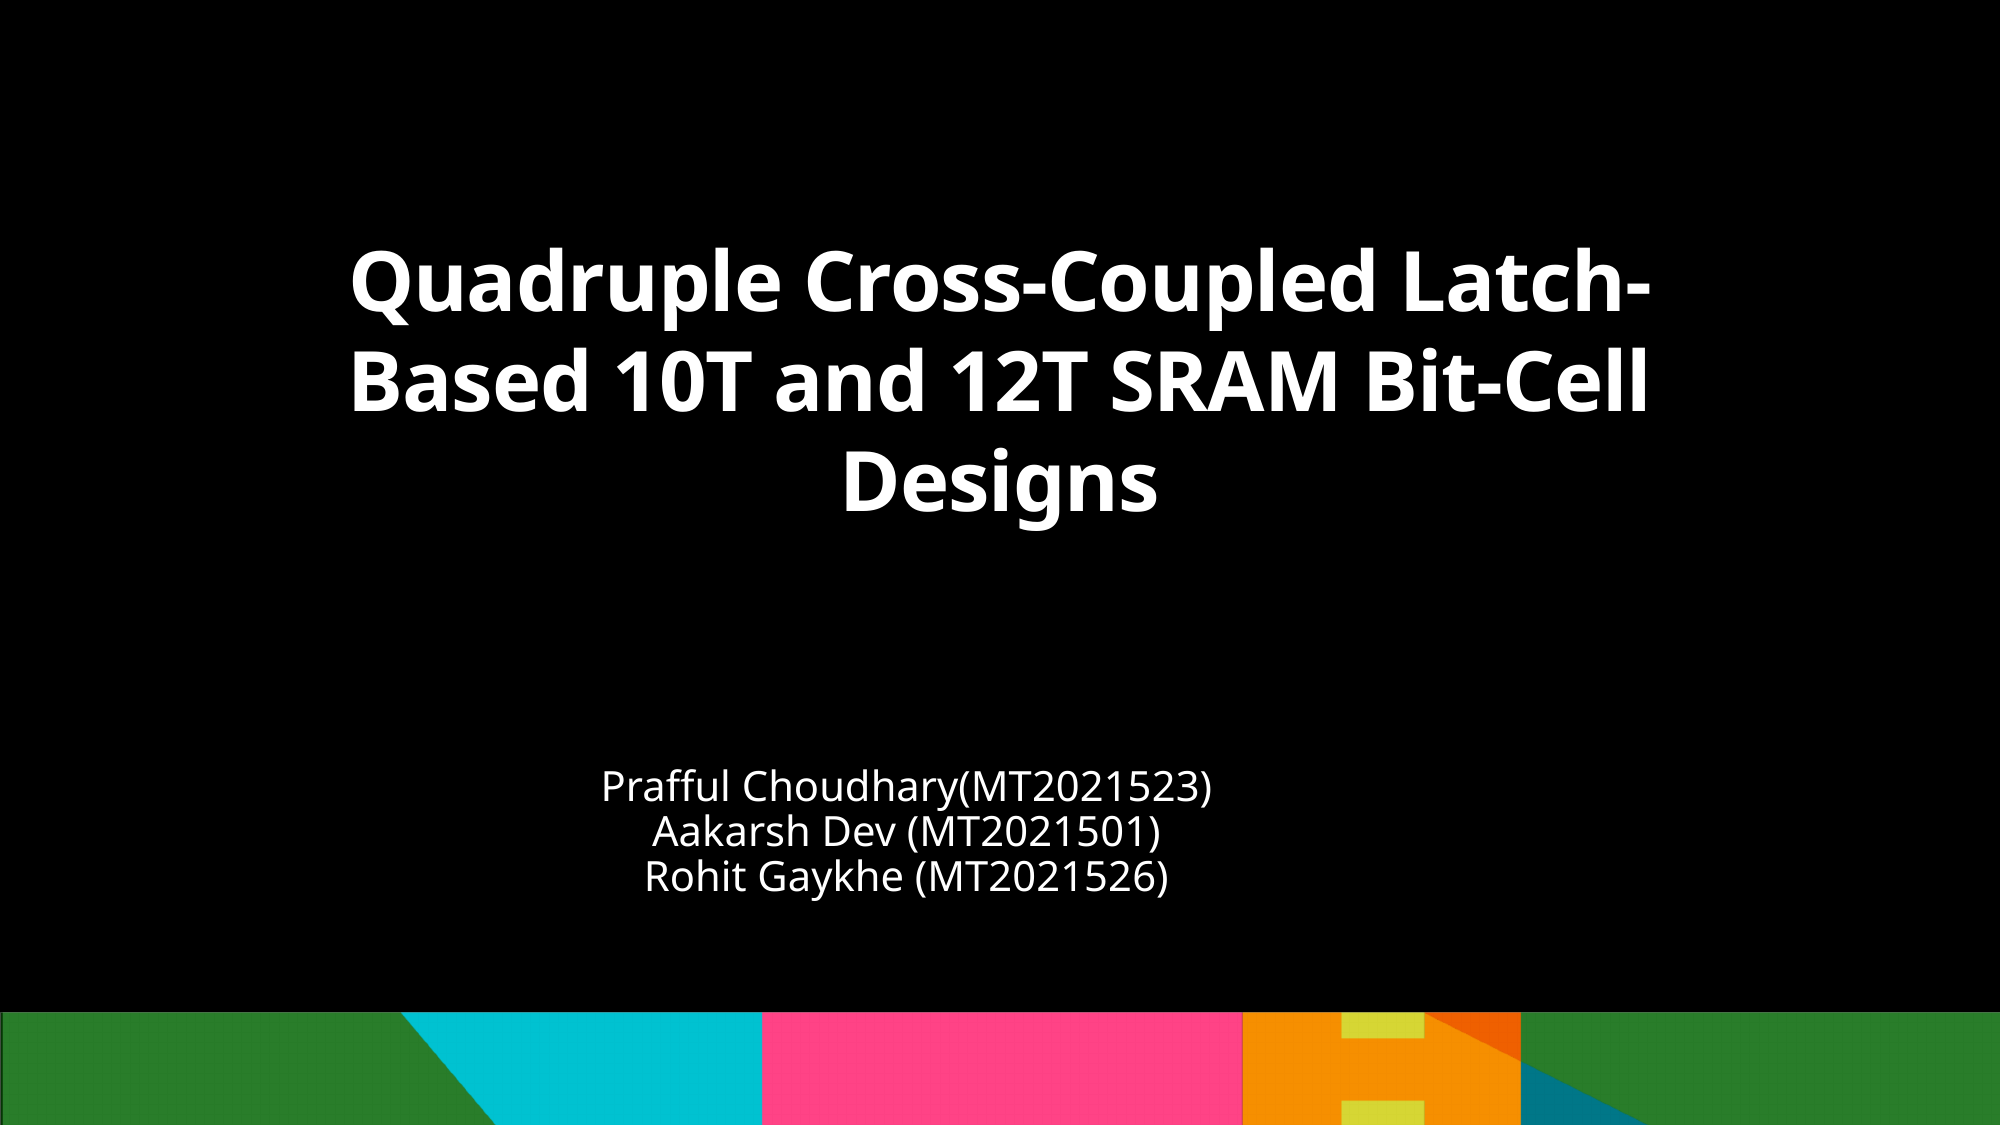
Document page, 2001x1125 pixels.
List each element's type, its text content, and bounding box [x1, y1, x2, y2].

title Quadruple Cross-Coupled Latch-Based 10T and 12T SRAM Bit-Cell Designs [250, 327, 1750, 429]
list Prafful Choudhary(MT2021523) Aakarsh Dev (MT2021501) Rohit Gaykhe (MT2021526) [173, 680, 1640, 980]
picture [2, 1013, 2000, 1125]
